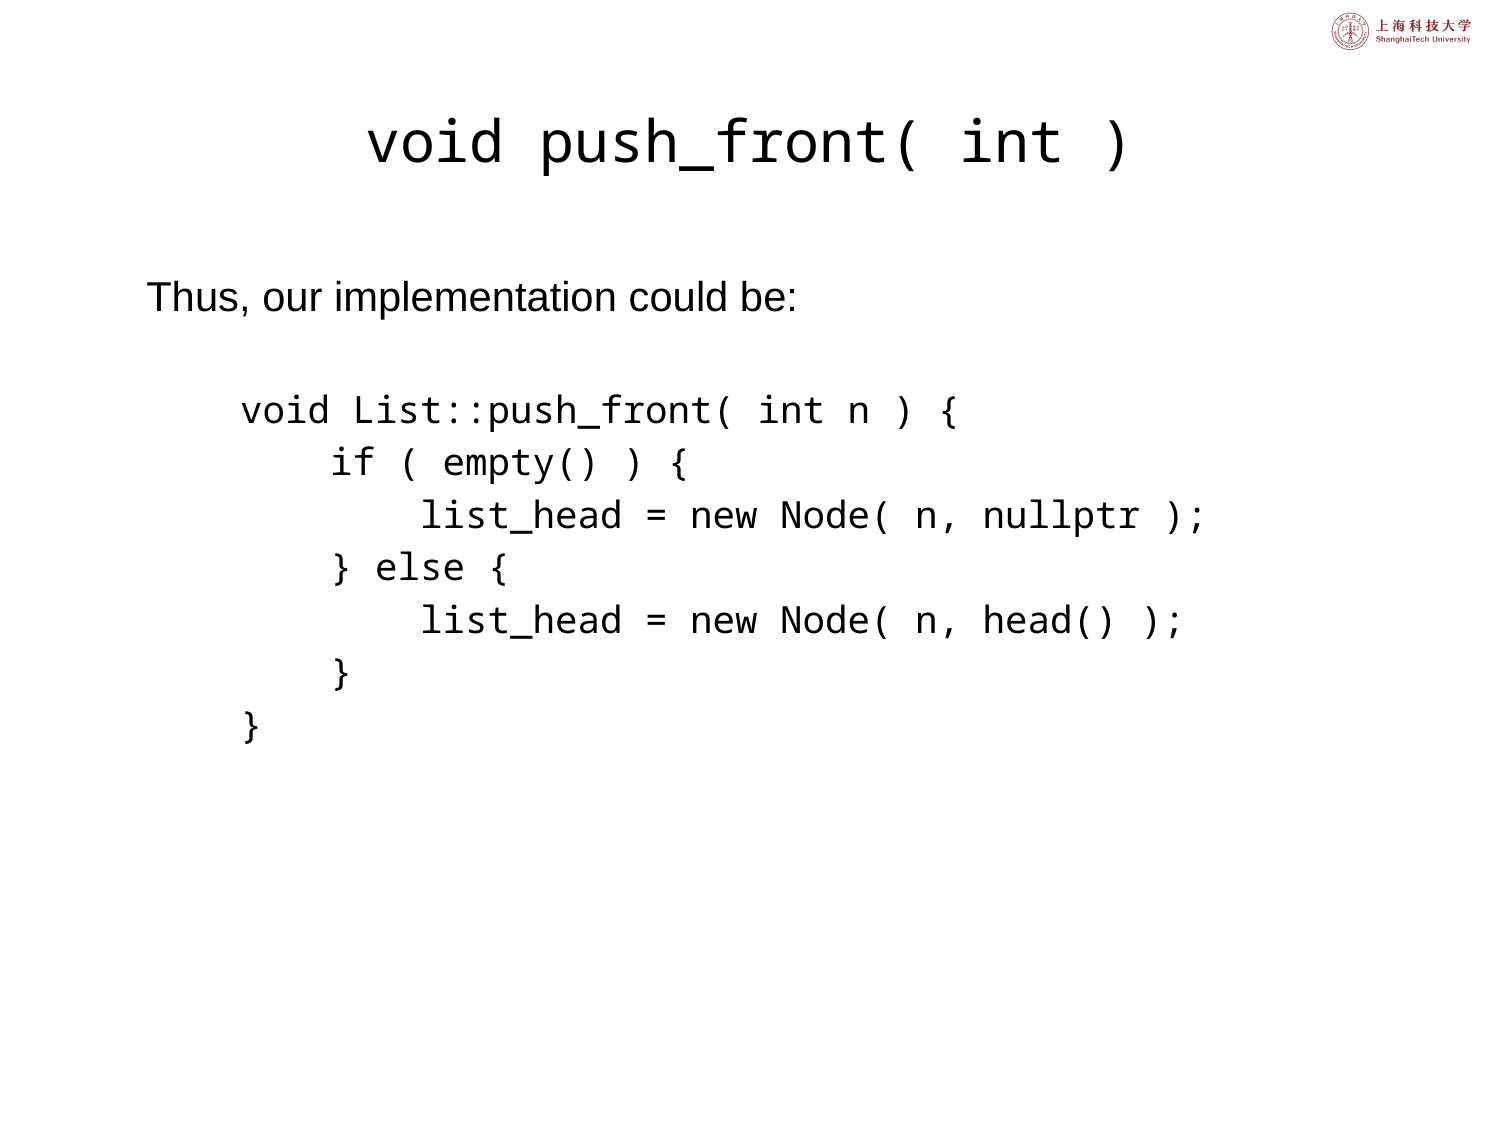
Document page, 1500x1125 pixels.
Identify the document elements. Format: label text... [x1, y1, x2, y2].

list Thus, our implementation could be: void List::push_front( int n ) { if ( empty() ) { list_head = new Node( n, nullptr ); } else { list_head = new Node( n, head() ); } } [74, 262, 1426, 1006]
title void push_front( int ) [74, 44, 1426, 233]
picture [1327, 0, 1478, 109]
